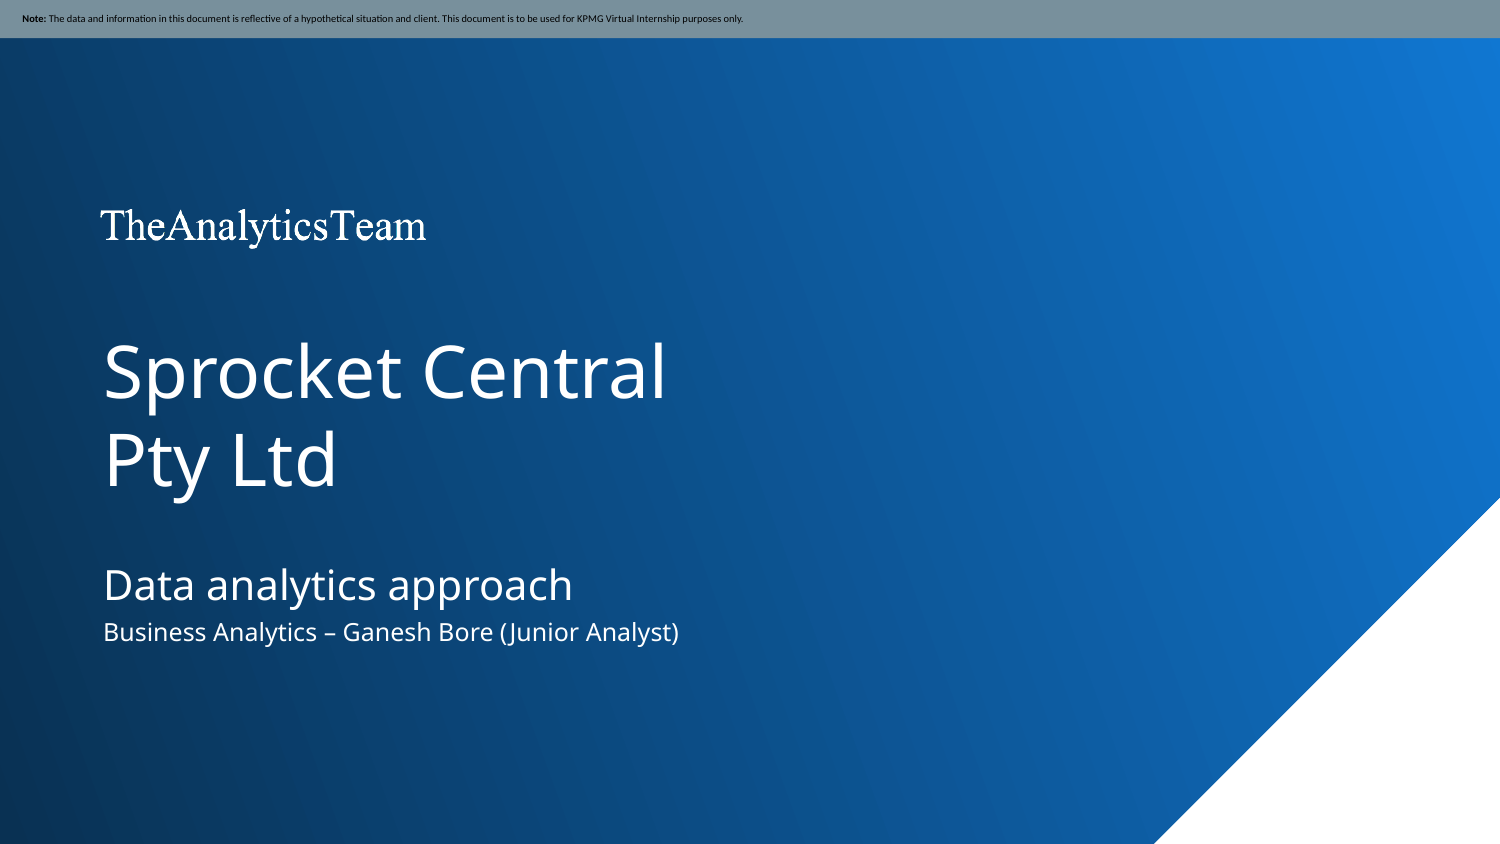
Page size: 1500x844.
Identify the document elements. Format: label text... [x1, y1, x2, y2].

text_box Note: The data and information in this document is reflective of a hypothetical situation and client. This document is to be used for KPMG Virtual Internship purposes only. [0, 0, 1500, 39]
text_box Data analytics approach [88, 543, 999, 601]
text_box Business Analytics – Ganesh Bore (Junior Analyst) [88, 601, 1114, 662]
text_box [0, 39, 1500, 844]
text_box Sprocket Central Pty Ltd [88, 310, 737, 516]
picture [100, 208, 427, 249]
